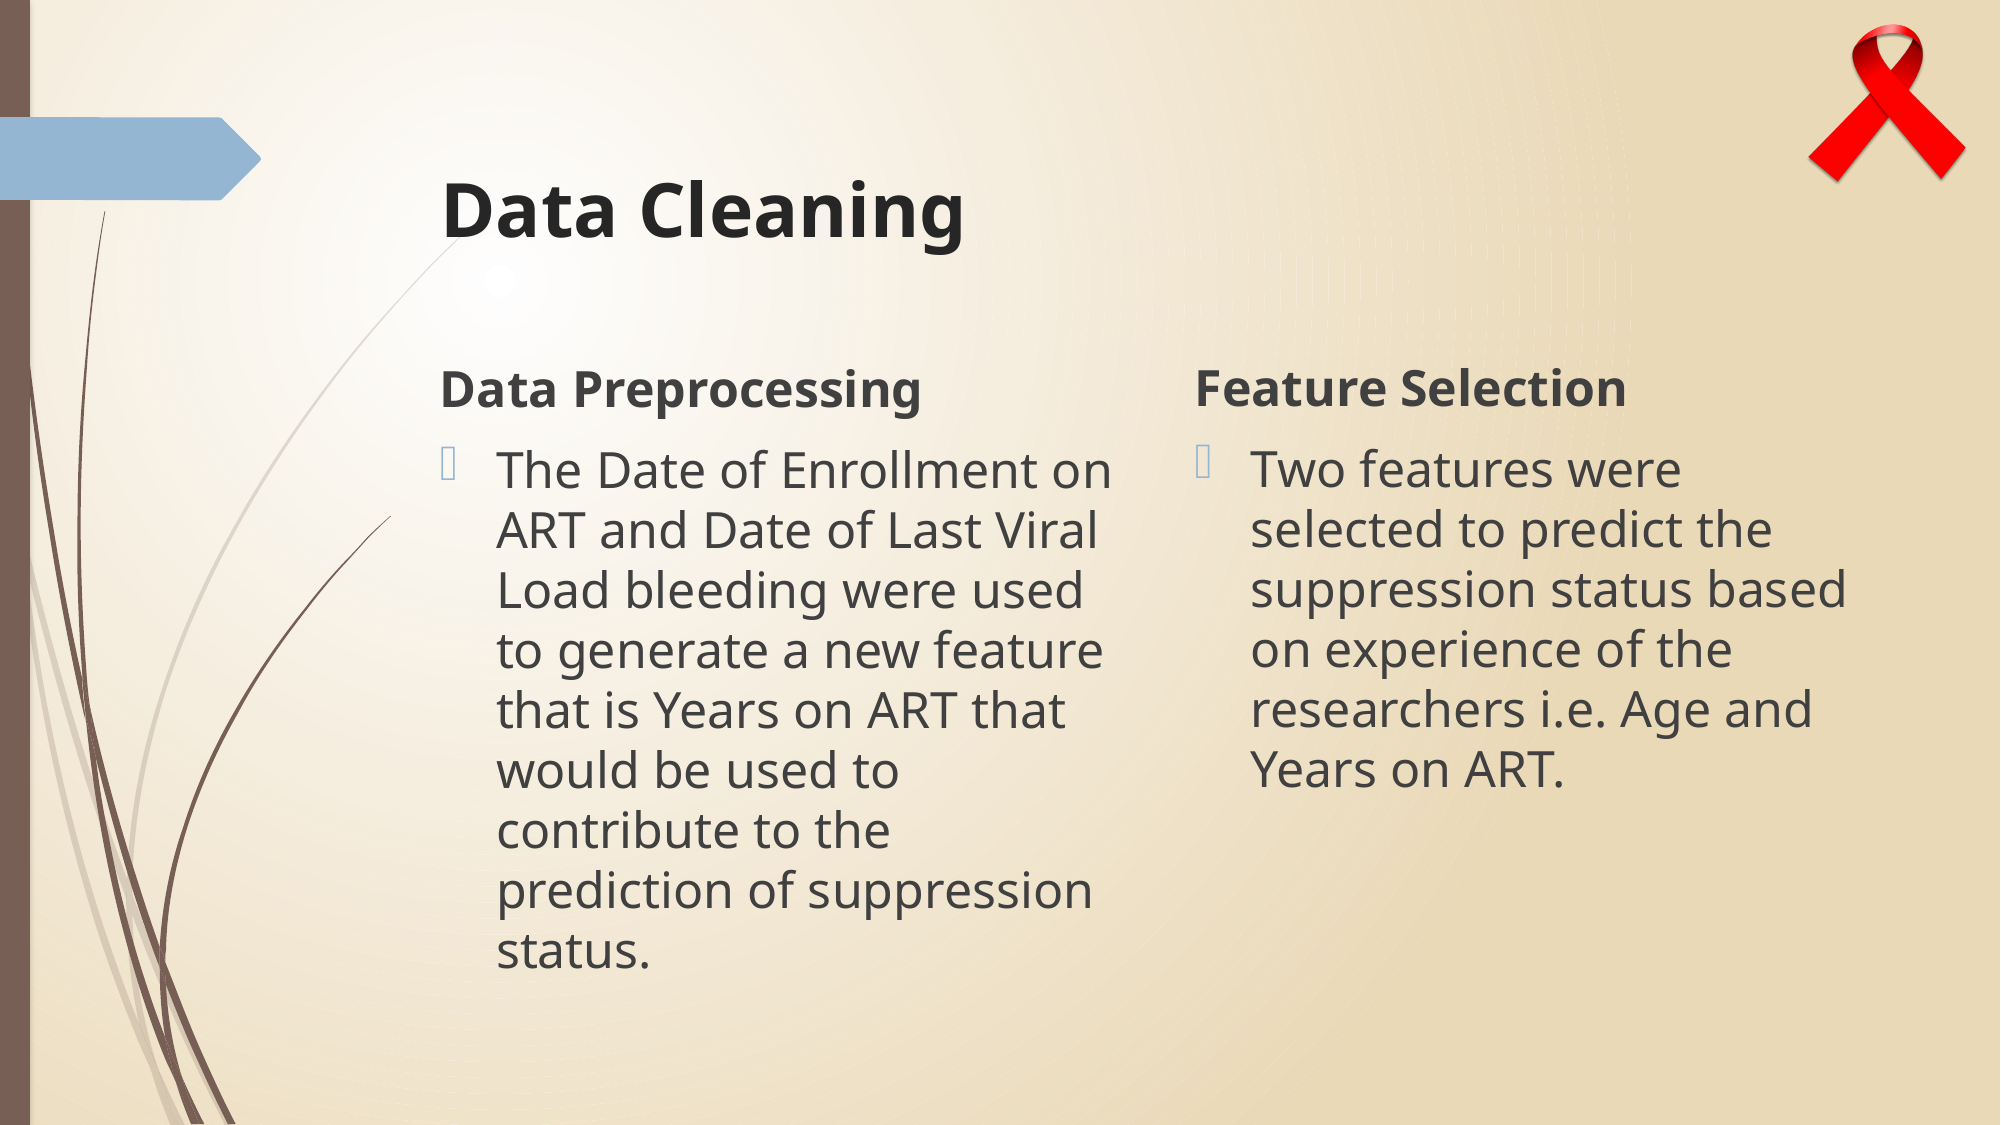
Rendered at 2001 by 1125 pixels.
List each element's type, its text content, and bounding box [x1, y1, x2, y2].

title Data Cleaning [425, 102, 1888, 313]
picture [1806, 24, 1968, 185]
list Data Preprocessing The Date of Enrollment on ART and Date of Last Viral Load bleeding were used to generate a new feature that is Years on ART that would be used to contribute to the prediction of suppression status. [424, 350, 1133, 970]
list Feature Selection Two features were selected to predict the suppression status based on experience of the researchers i.e. Age and Years on ART. [1179, 348, 1888, 969]
